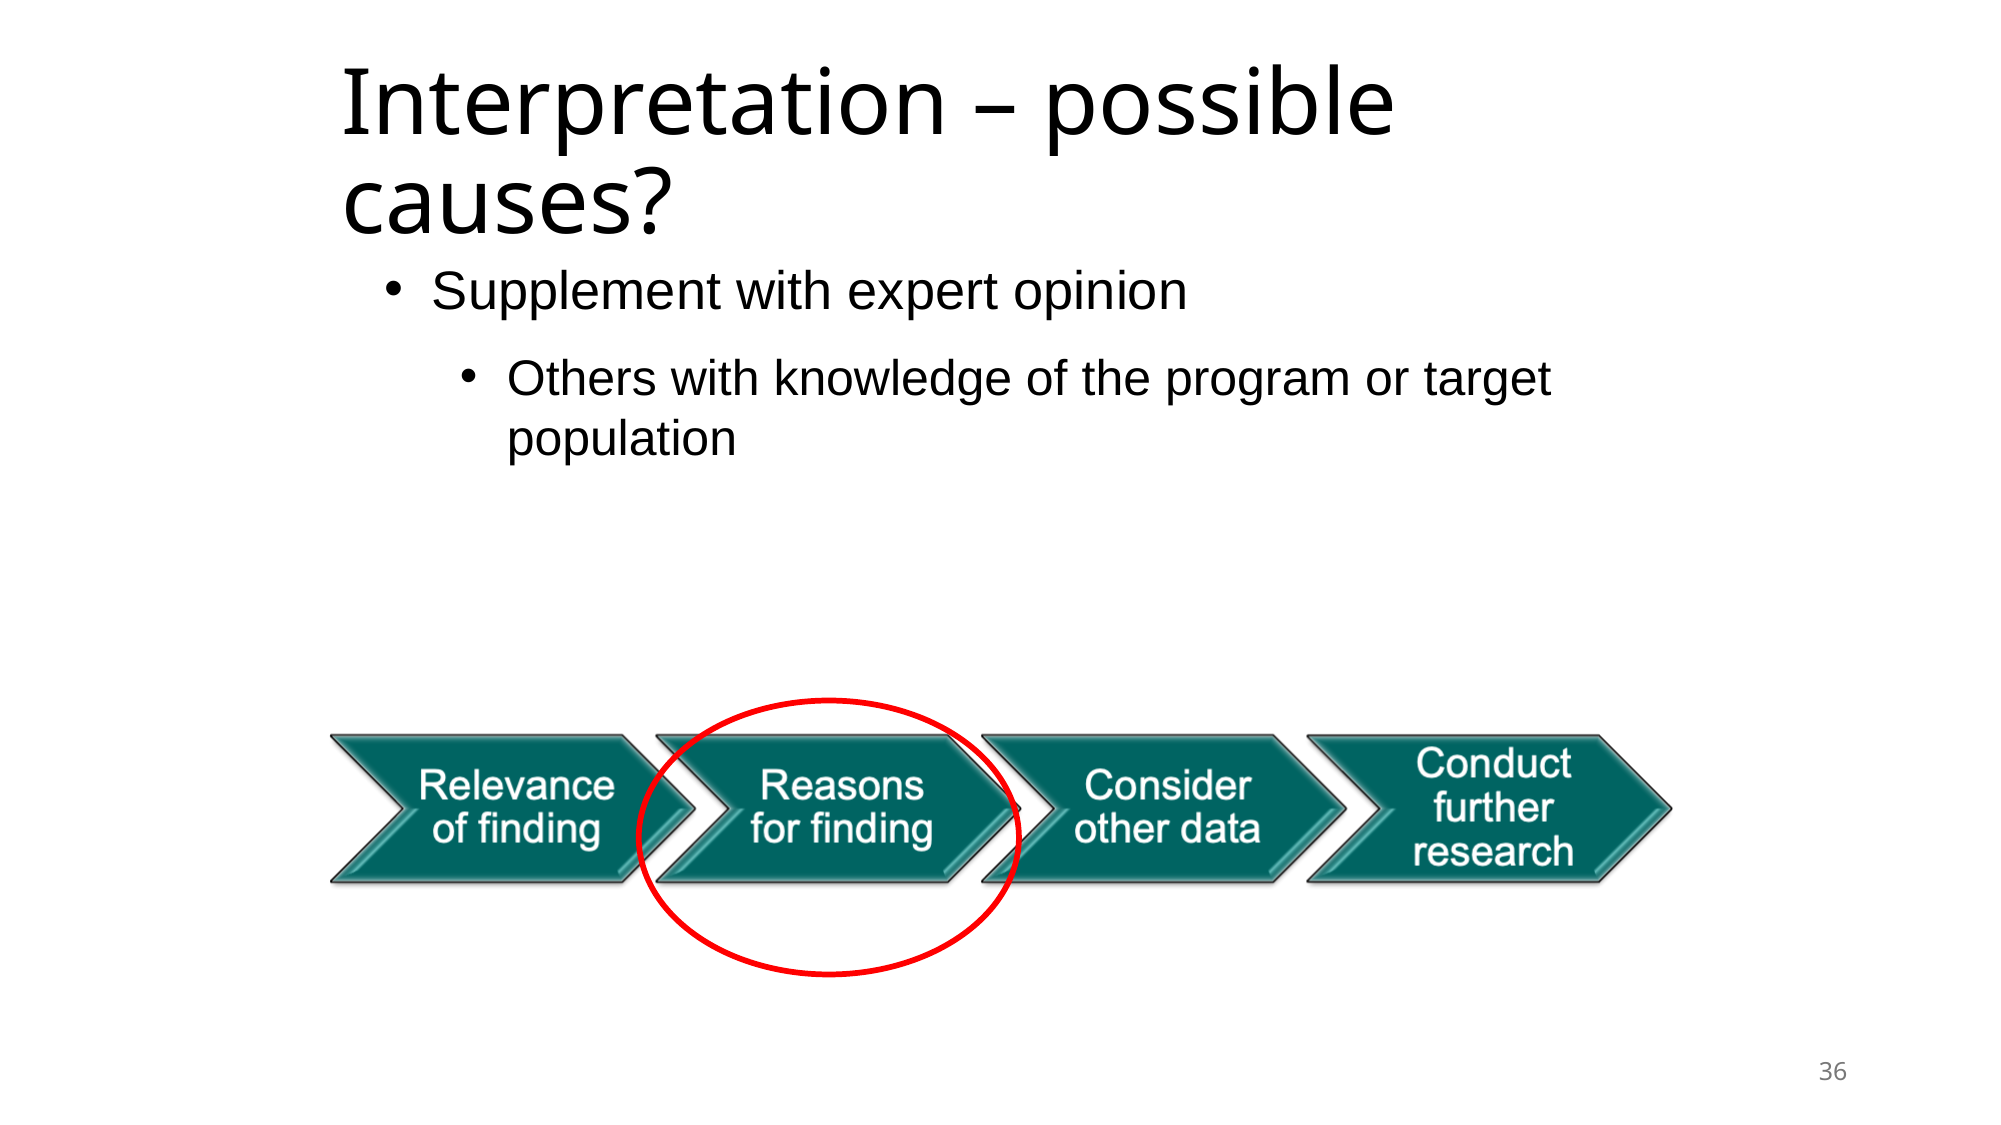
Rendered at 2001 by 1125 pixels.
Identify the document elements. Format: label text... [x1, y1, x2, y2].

picture [322, 491, 1678, 1125]
slide_number 36 [1678, 1042, 1863, 1103]
text_box Supplement with expert opinion Others with knowledge of the program or target population [370, 248, 1633, 491]
title Interpretation – possible causes? [326, 60, 1677, 249]
